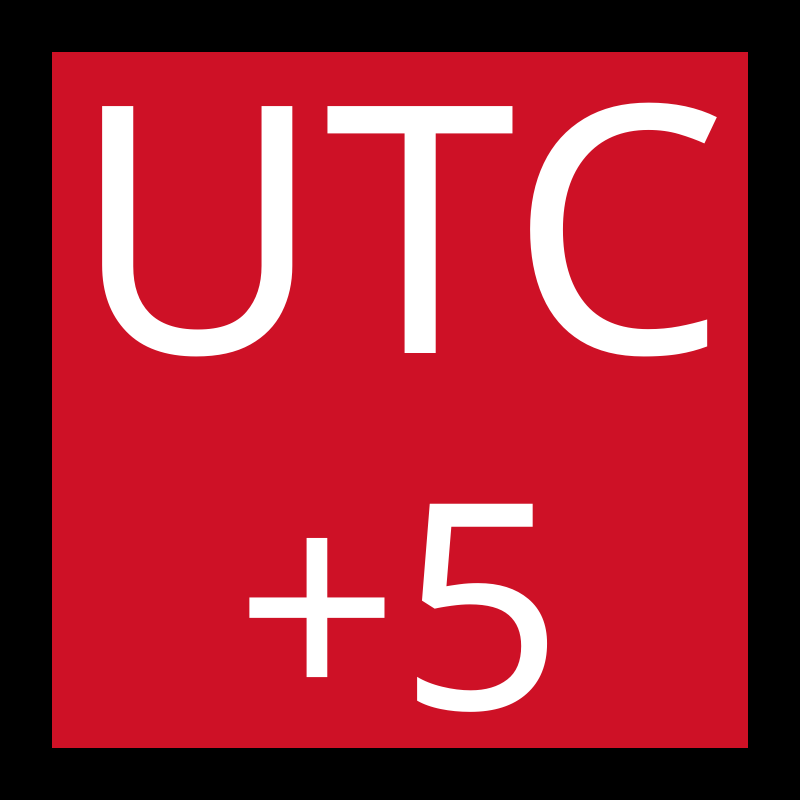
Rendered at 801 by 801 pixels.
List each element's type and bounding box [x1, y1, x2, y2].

text_box [0, 0, 800, 800]
